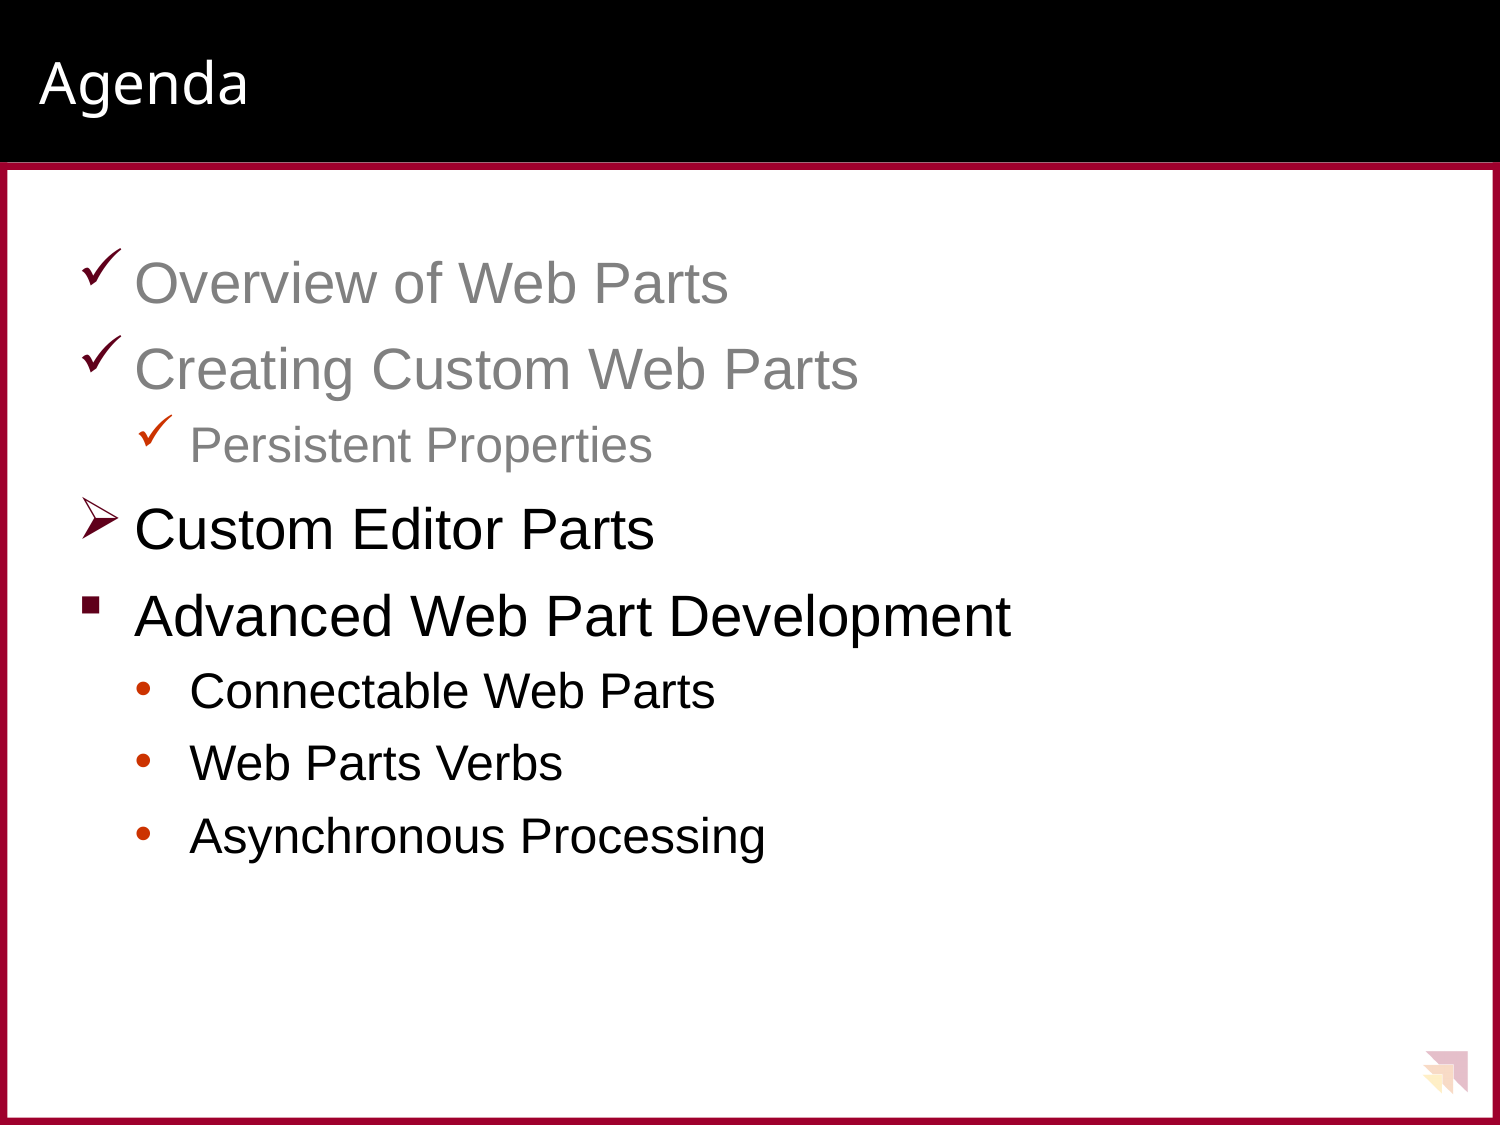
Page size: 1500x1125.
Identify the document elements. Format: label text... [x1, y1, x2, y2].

list Overview of Web Parts Creating Custom Web Parts Persistent Properties Custom Editor Parts Advanced Web Part Development Connectable Web Parts Web Parts Verbs Asynchronous Processing [62, 237, 1438, 1088]
title Agenda [24, 12, 1438, 150]
